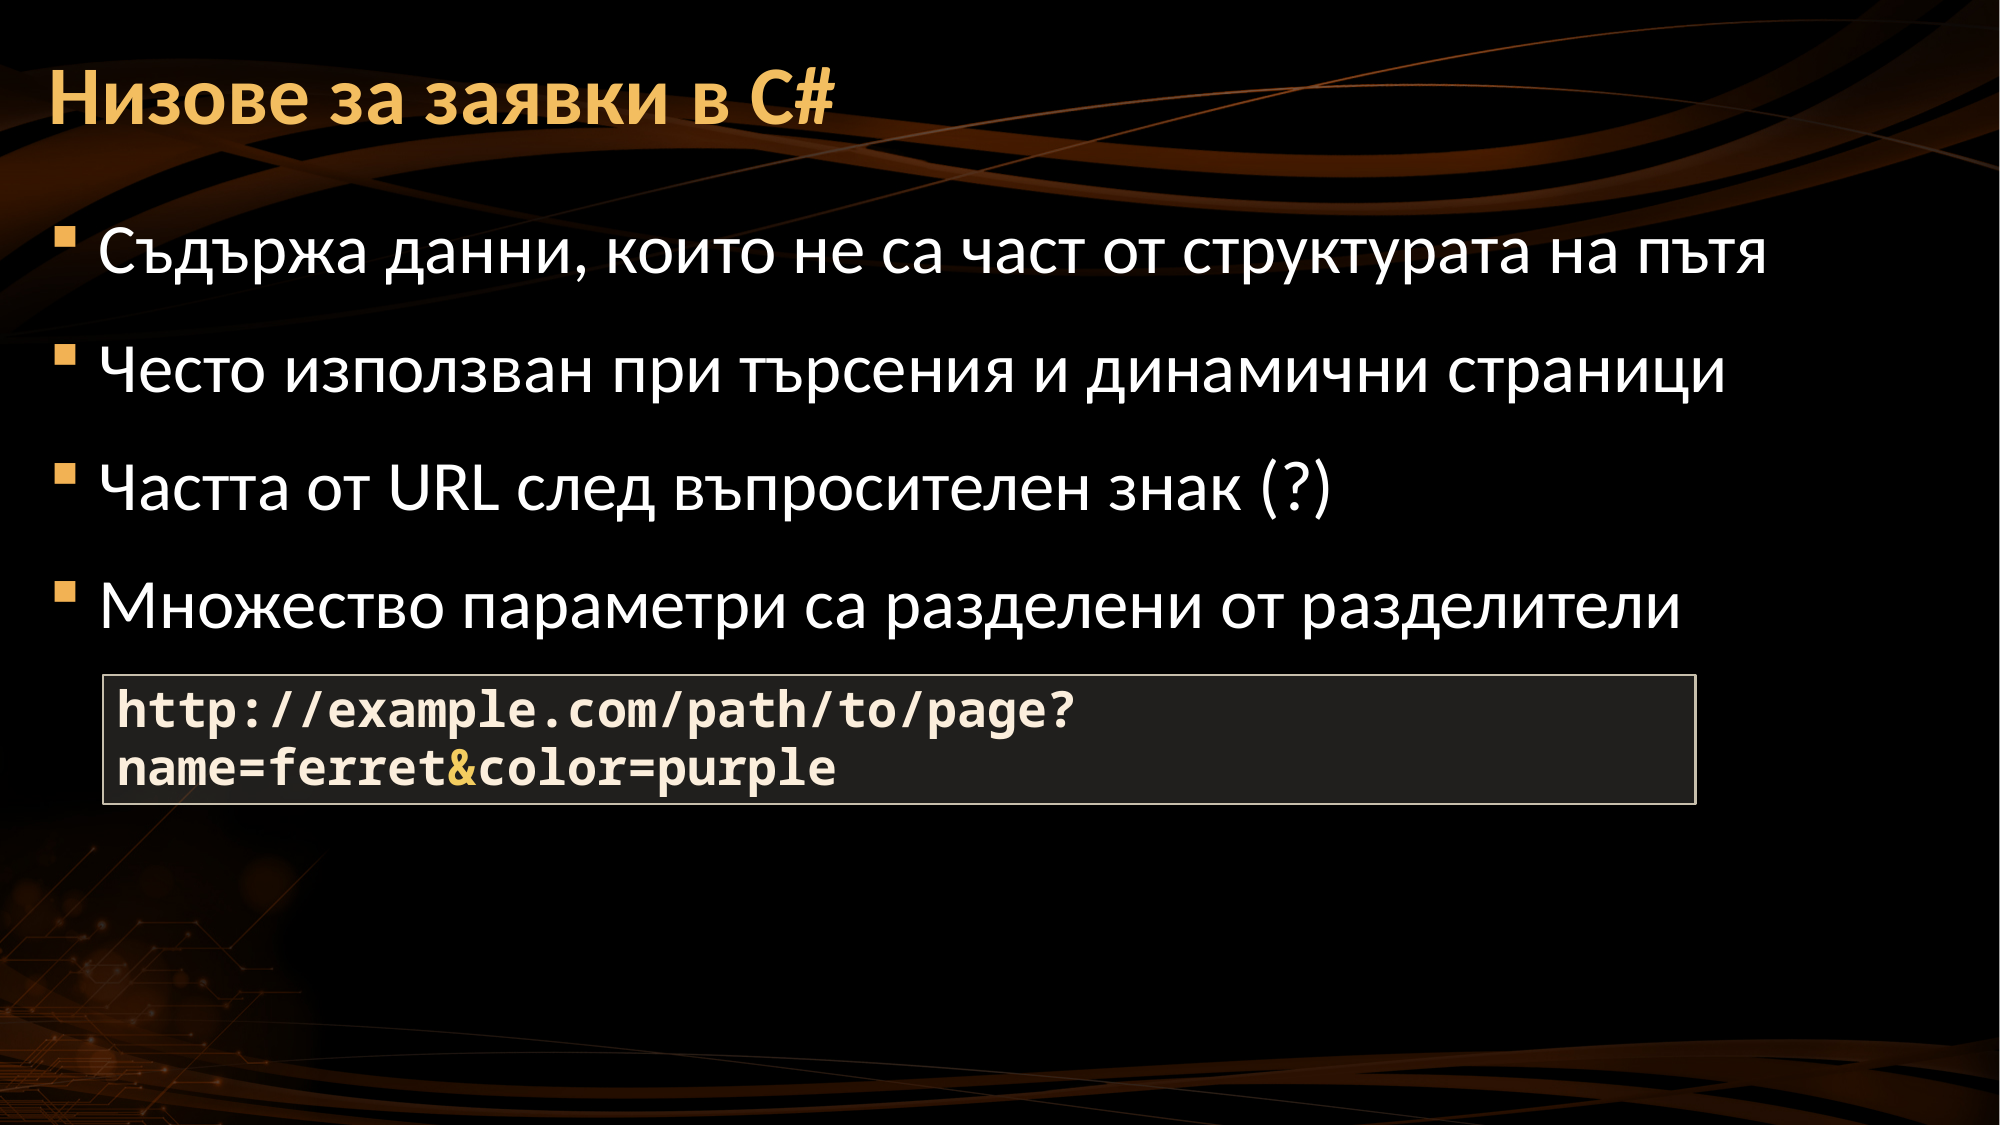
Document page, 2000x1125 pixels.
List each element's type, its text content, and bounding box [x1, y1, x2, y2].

text_box http://example.com/path/to/page?name=ferret&color=purple [102, 674, 1696, 804]
list Съдържа данни, които не са част от структурата на пътя Често използван при търсения и динамични страници Частта от URL след въпросителен знак (?) Множество параметри са разделени от разделители [31, 188, 1968, 1103]
picture [0, 0, 2000, 1125]
title Низове за заявки в C# [30, 6, 1602, 189]
